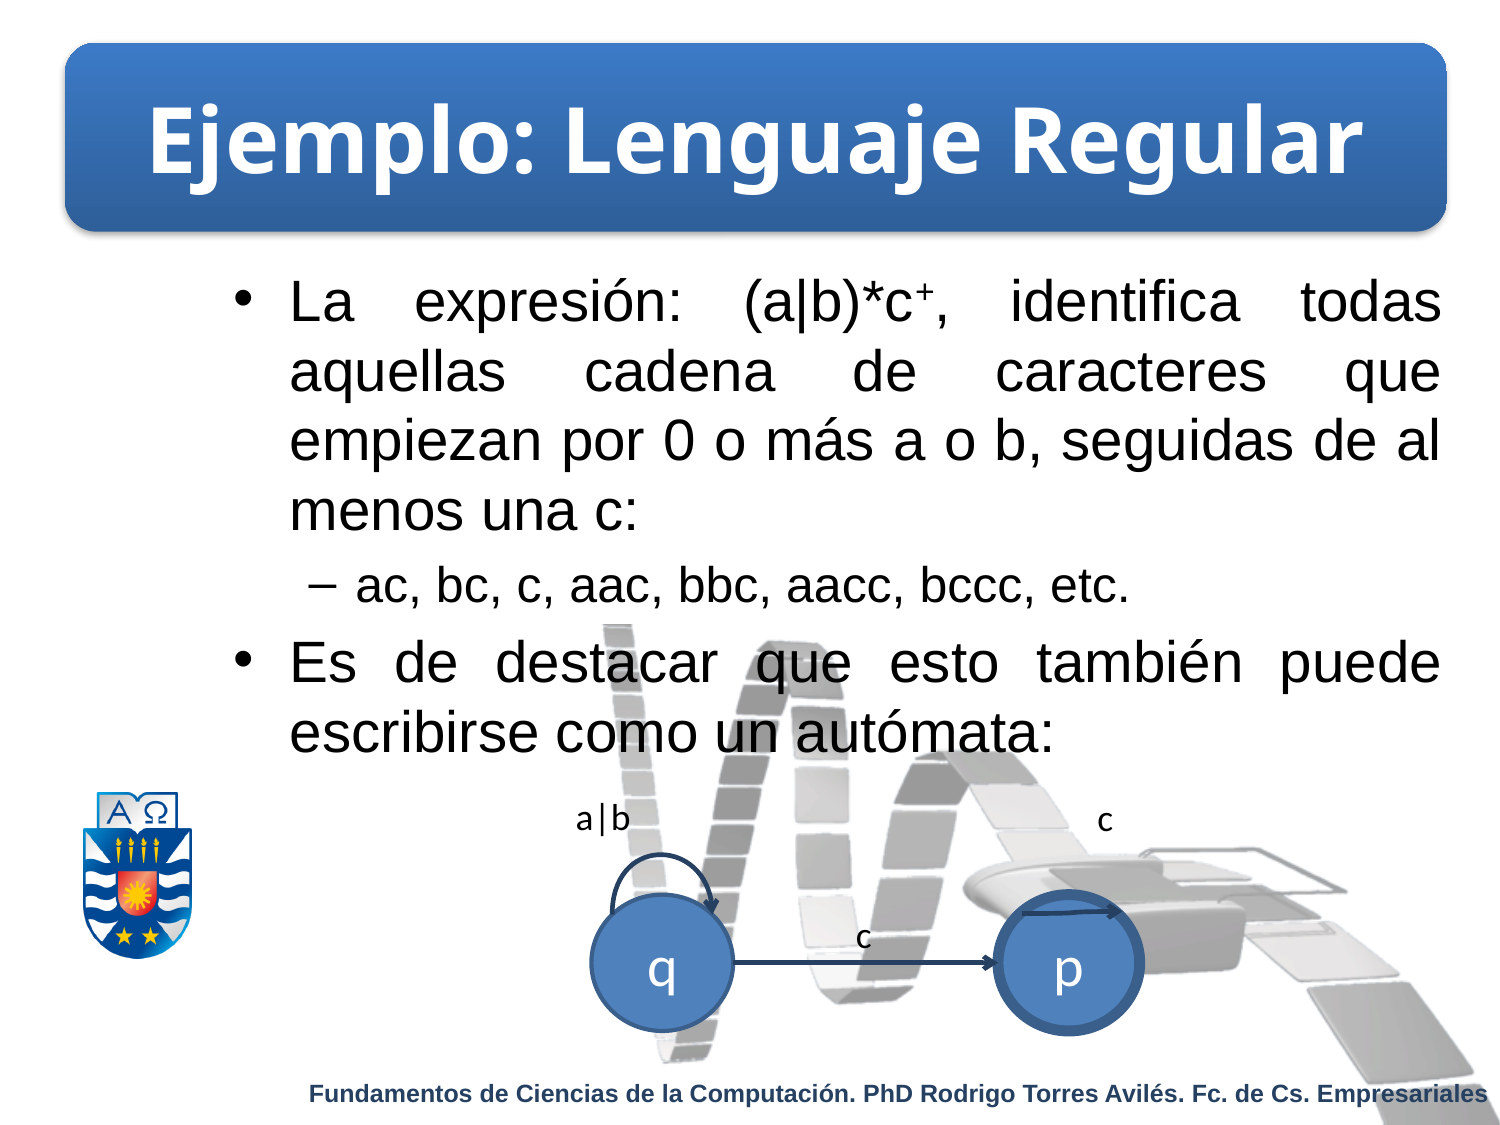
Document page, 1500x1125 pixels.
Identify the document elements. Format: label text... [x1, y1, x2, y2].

text_box Ejemplo: Lenguaje Regular [64, 42, 1447, 232]
picture [383, 624, 1500, 1125]
picture [76, 783, 199, 967]
list La expresión: (a|b)*c+, identifica todas aquellas cadena de caracteres que empiezan por 0 o más a o b, seguidas de al menos una c: ac, bc, c, aac, bbc, aacc, bccc, etc. Es de destacar que esto también puede escribirse como un autómata: [218, 255, 1459, 1089]
text_box Fundamentos de Ciencias de la Computación. PhD Rodrigo Torres Avilés. Fc. de Cs. Empresariales [237, 1089, 378, 1125]
